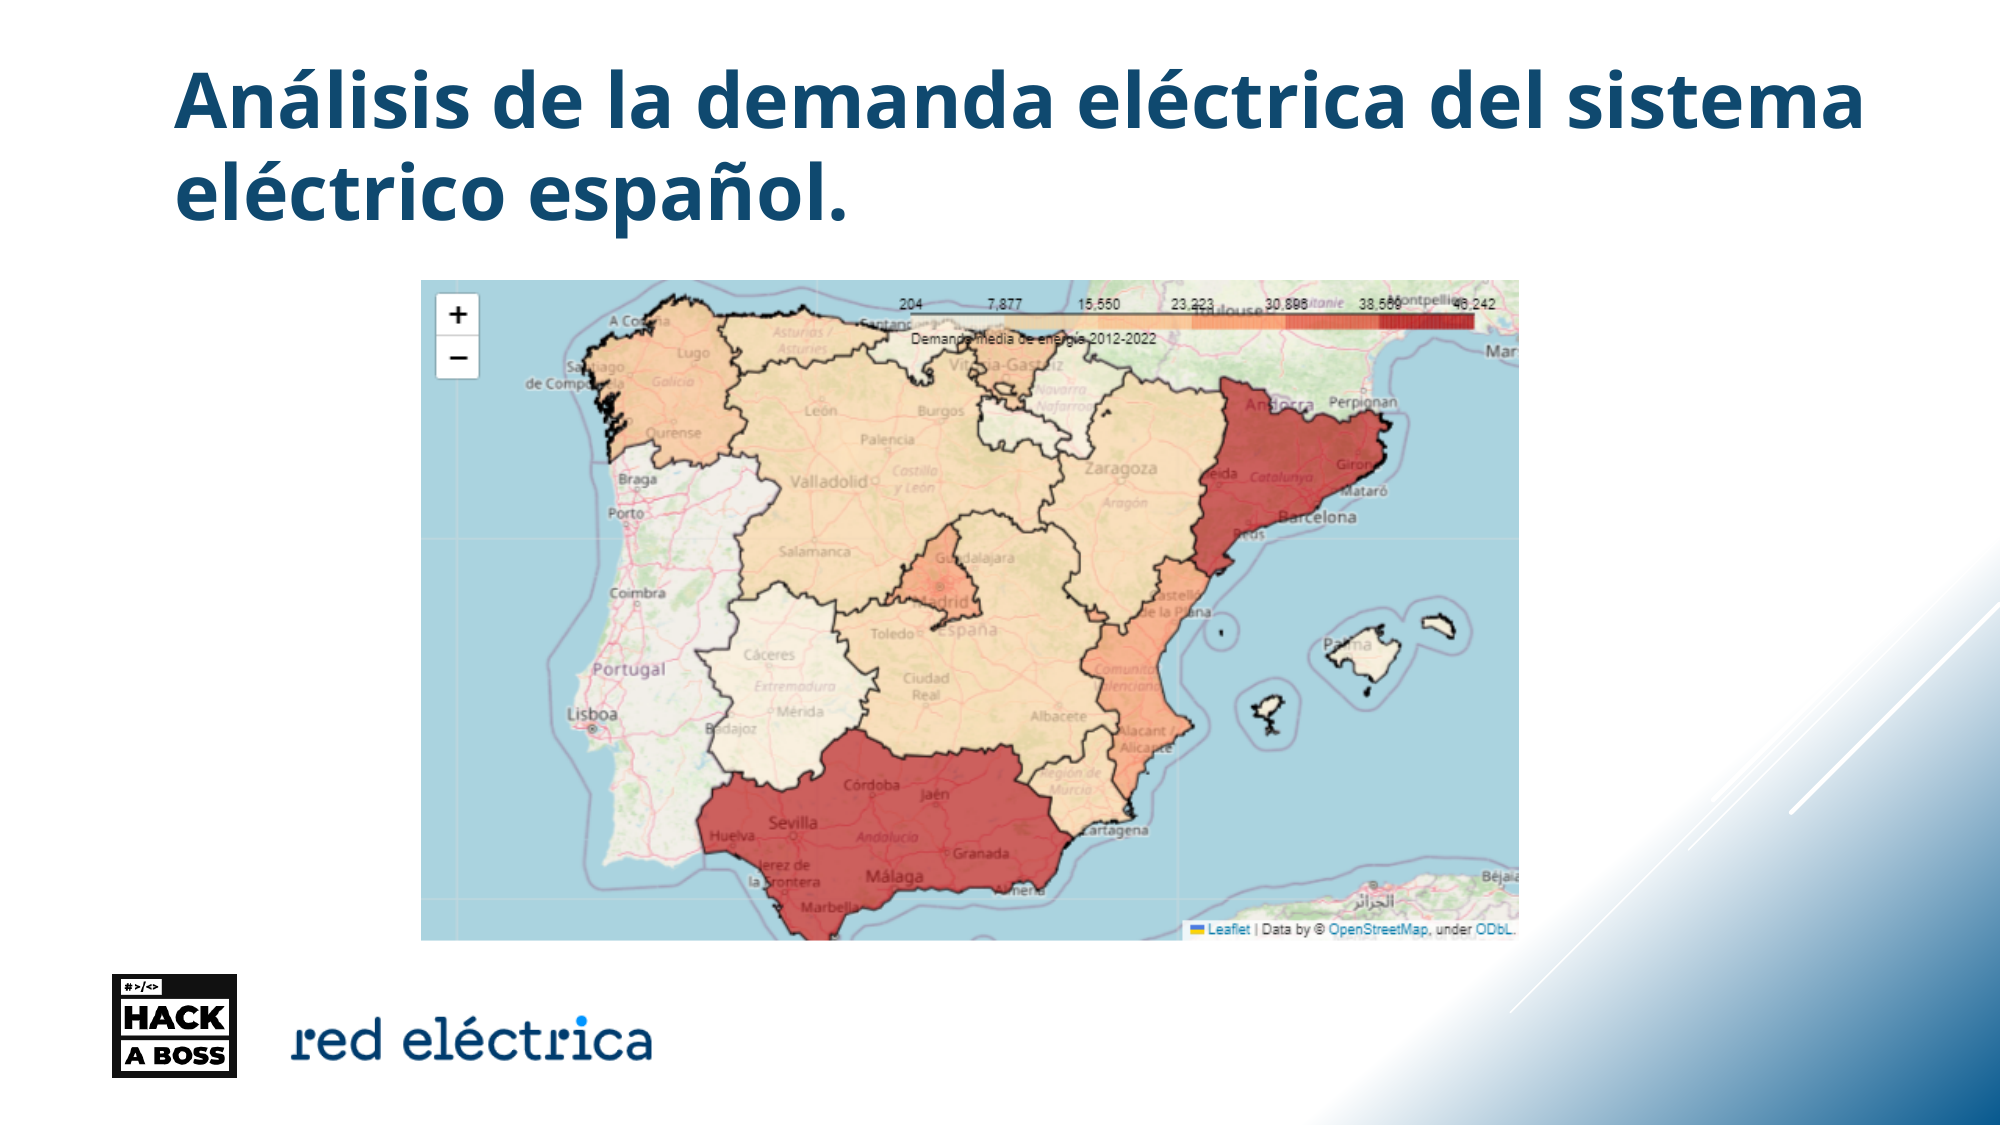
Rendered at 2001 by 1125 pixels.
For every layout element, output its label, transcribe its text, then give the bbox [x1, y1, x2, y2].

title [122, 250, 1597, 1038]
picture [111, 974, 237, 1079]
list Análisis de la demanda eléctrica del sistema eléctrico español. [112, 37, 1931, 250]
picture [421, 280, 1519, 944]
picture [270, 1004, 674, 1087]
